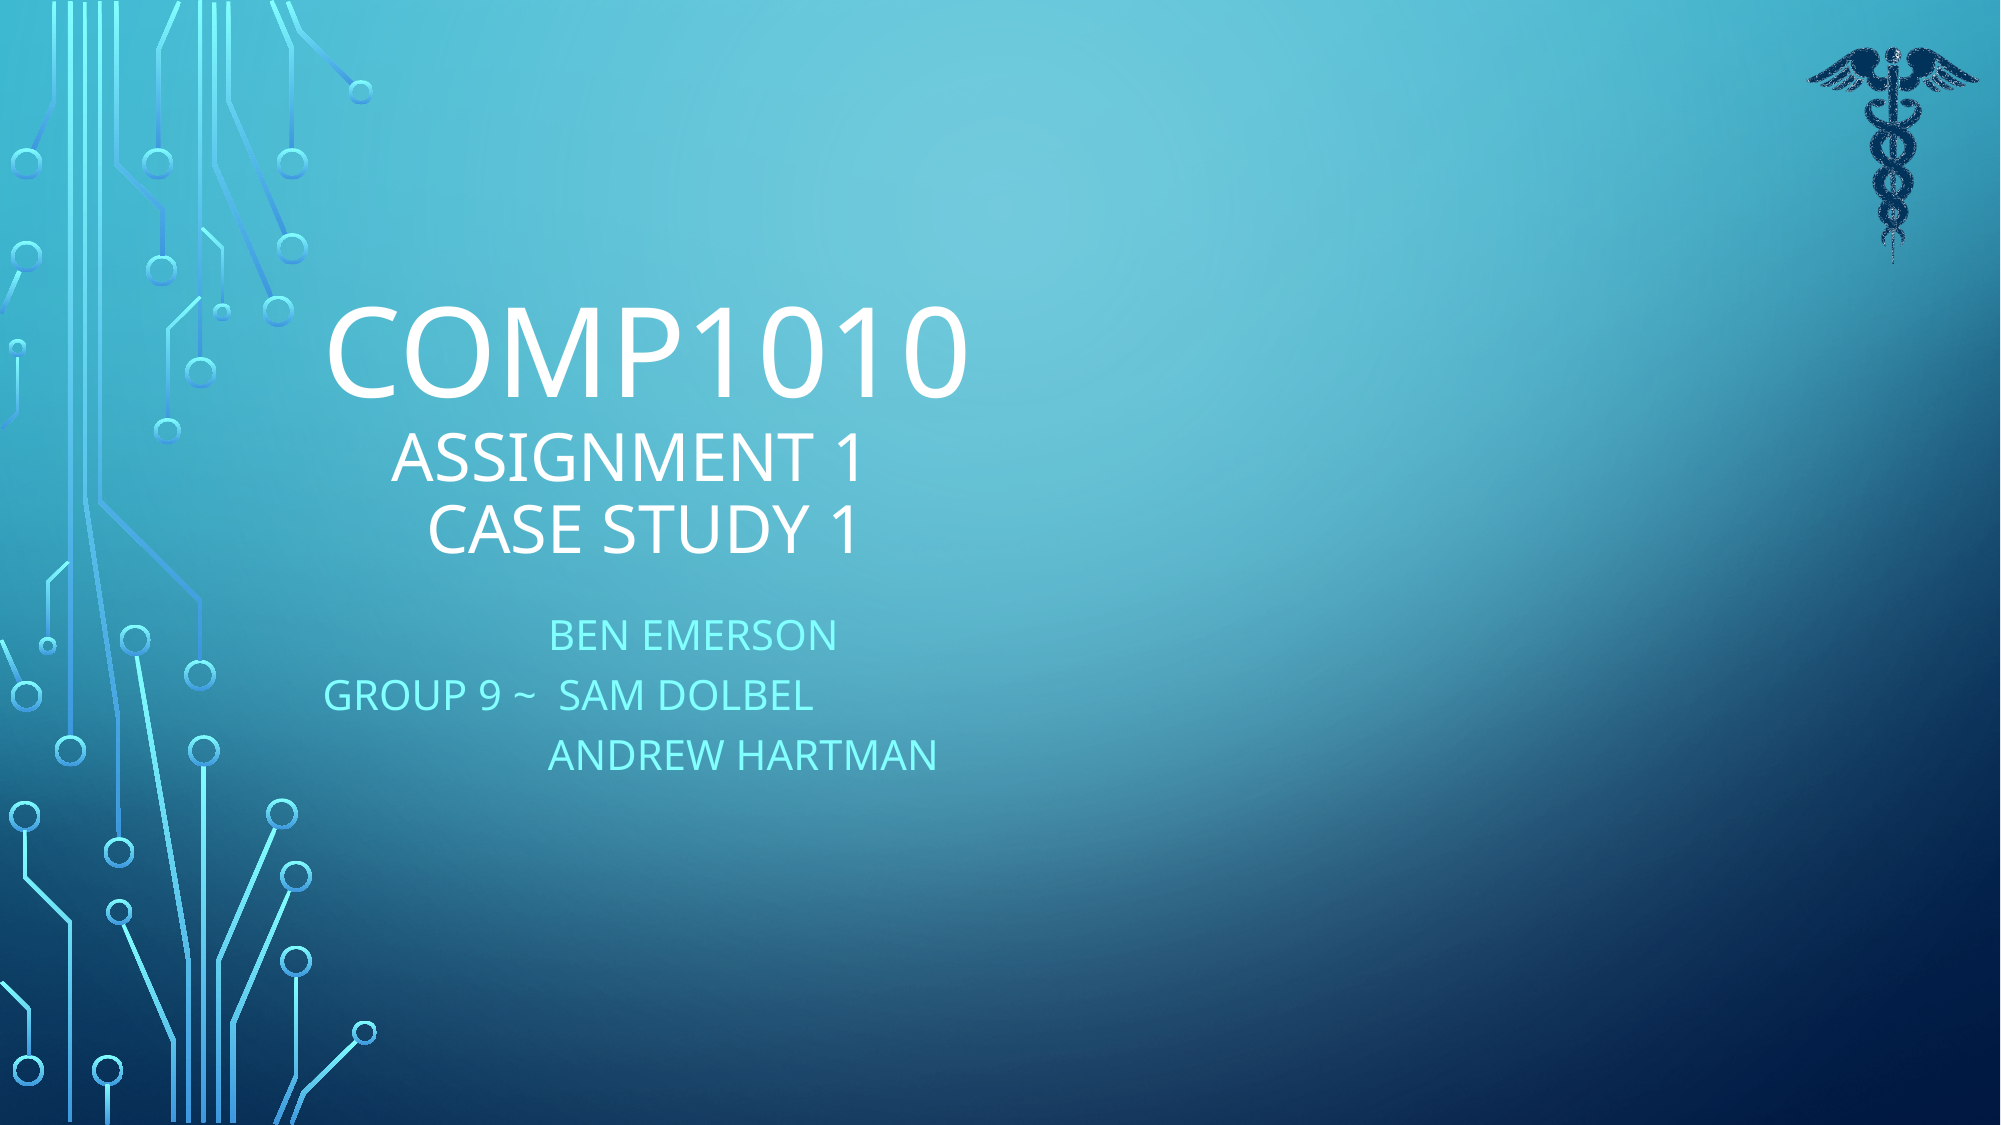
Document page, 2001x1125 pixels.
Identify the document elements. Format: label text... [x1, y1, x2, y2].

title COMP1010 Assignment 1 Case Study 1 [307, 184, 1750, 576]
picture [1806, 47, 1981, 265]
subtitle BEN EMERSON GROUP 9 ~ SAM DOLBEL ANDREW HARTMAN [307, 590, 1750, 863]
